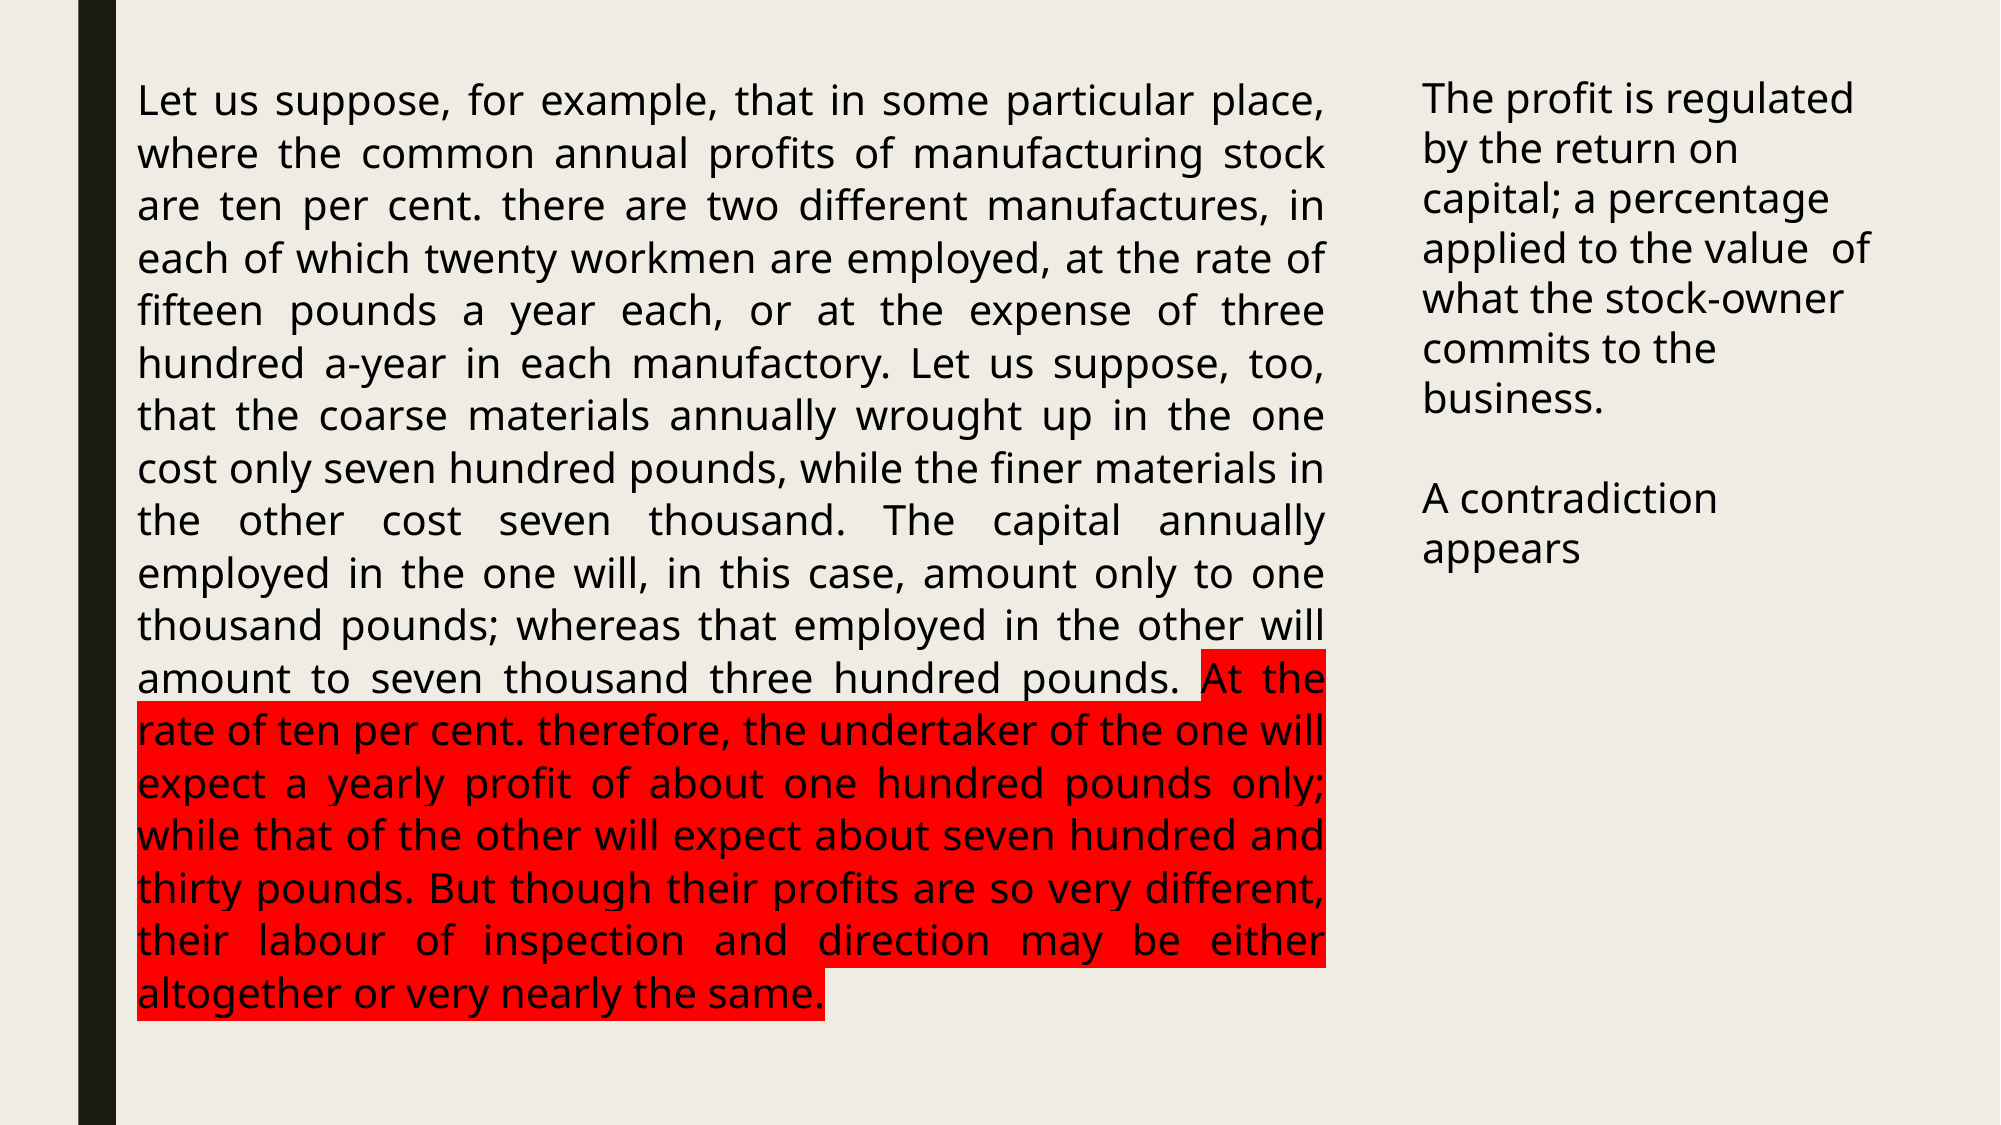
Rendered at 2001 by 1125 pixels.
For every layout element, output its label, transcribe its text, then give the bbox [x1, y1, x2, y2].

text_box The profit is regulated by the return on capital; a percentage applied to the value of what the stock-owner commits to the business. A contradiction appears [1407, 64, 1891, 580]
text_box Let us suppose, for example, that in some particular place, where the common annual profits of manufacturing stock are ten per cent. there are two different manufactures, in each of which twenty workmen are employed, at the rate of fifteen pounds a year each, or at the expense of three hundred a-year in each manufactory. Let us suppose, too, that the coarse materials annually wrought up in the one cost only seven hundred pounds, while the finer materials in the other cost seven thousand. The capital annually employed in the one will, in this case, amount only to one thousand pounds; whereas that employed in the other will amount to seven thousand three hundred pounds. At the rate of ten per cent. therefore, the undertaker of the one will expect a yearly profit of about one hundred pounds only; while that of the other will expect about seven hundred and thirty pounds. But though their profits are so very different, their labour of inspection and direction may be either altogether or very nearly the same. [122, 64, 1341, 1024]
